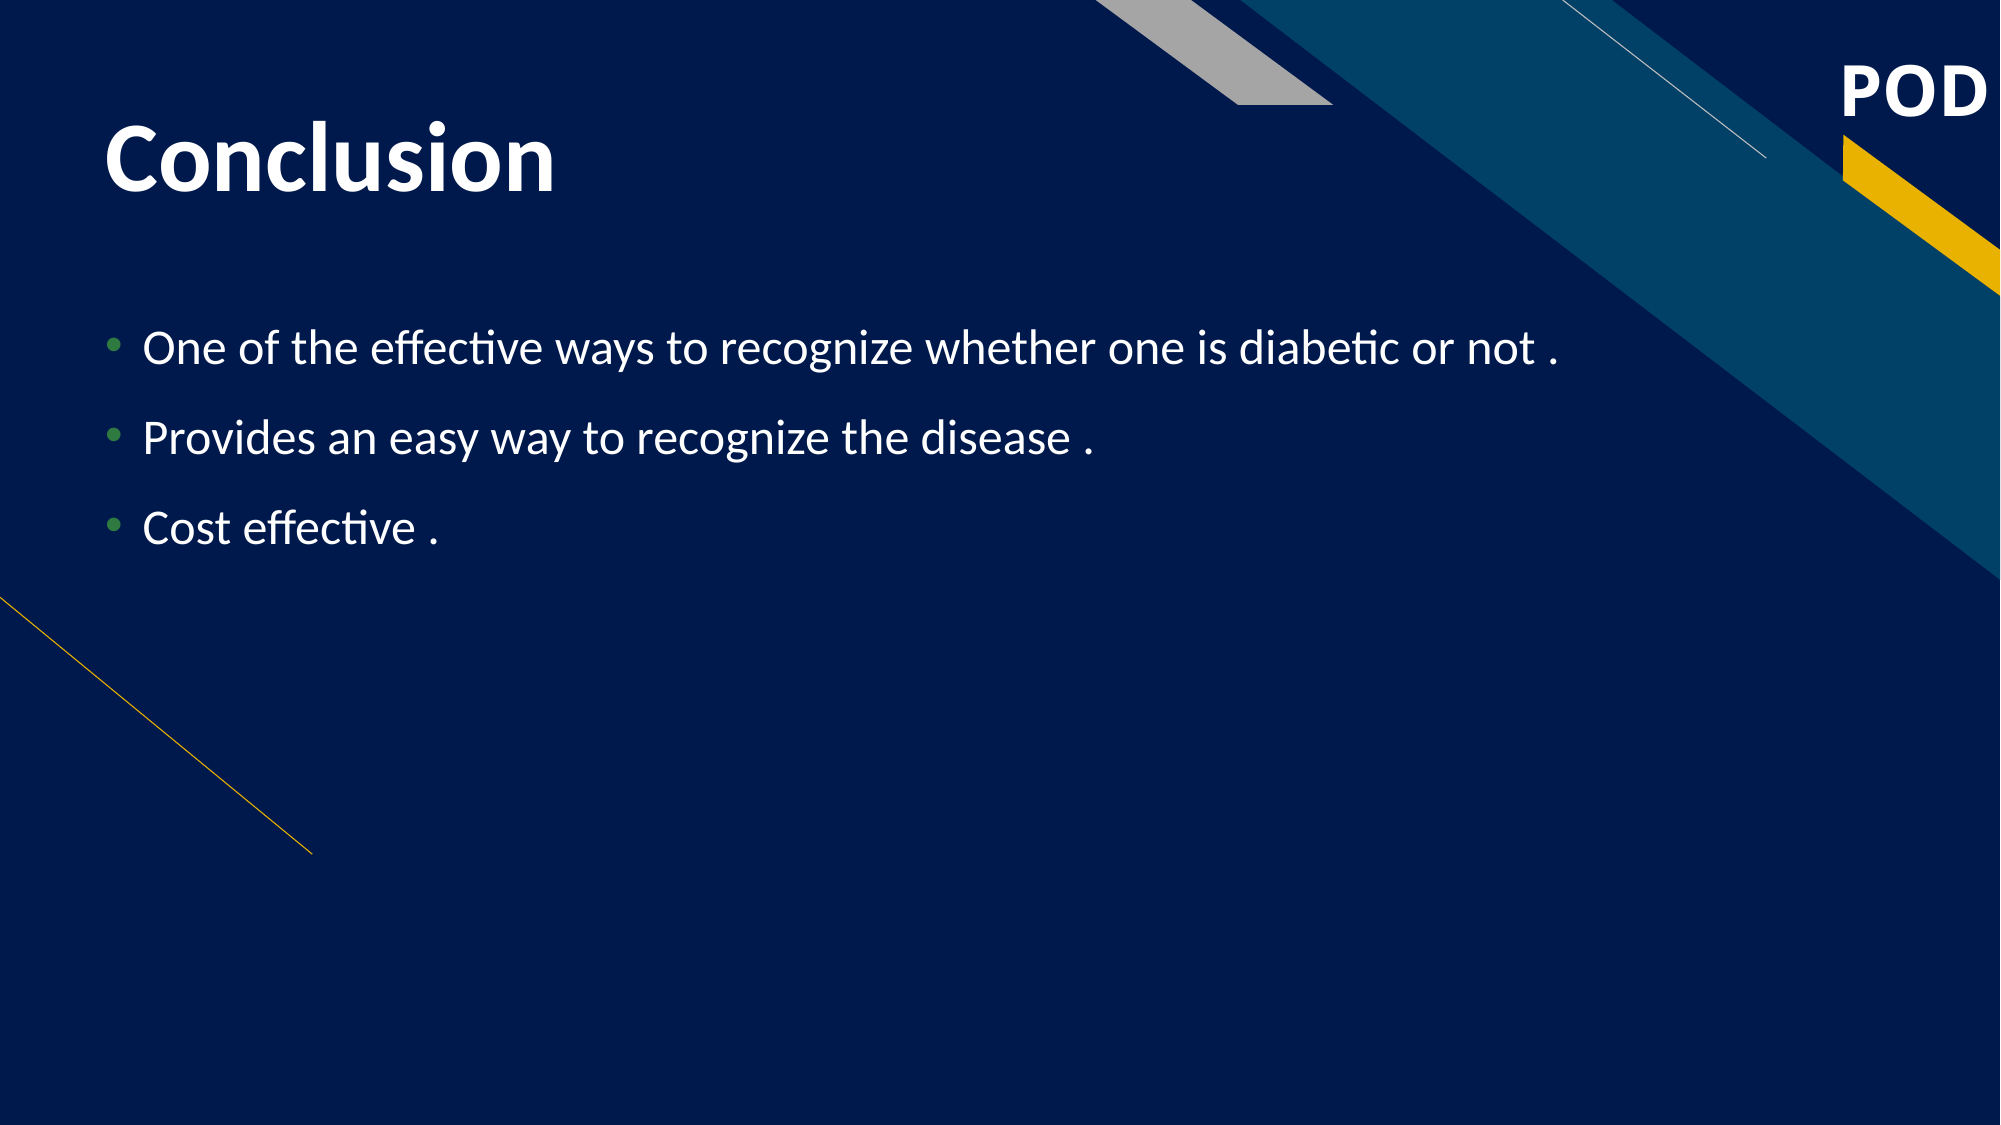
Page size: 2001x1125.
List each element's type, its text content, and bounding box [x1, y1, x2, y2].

list One of the effective ways to recognize whether one is diabetic or not . Provides an easy way to recognize the disease . Cost effective . [85, 274, 1863, 1014]
title Conclusion [85, 34, 1453, 223]
